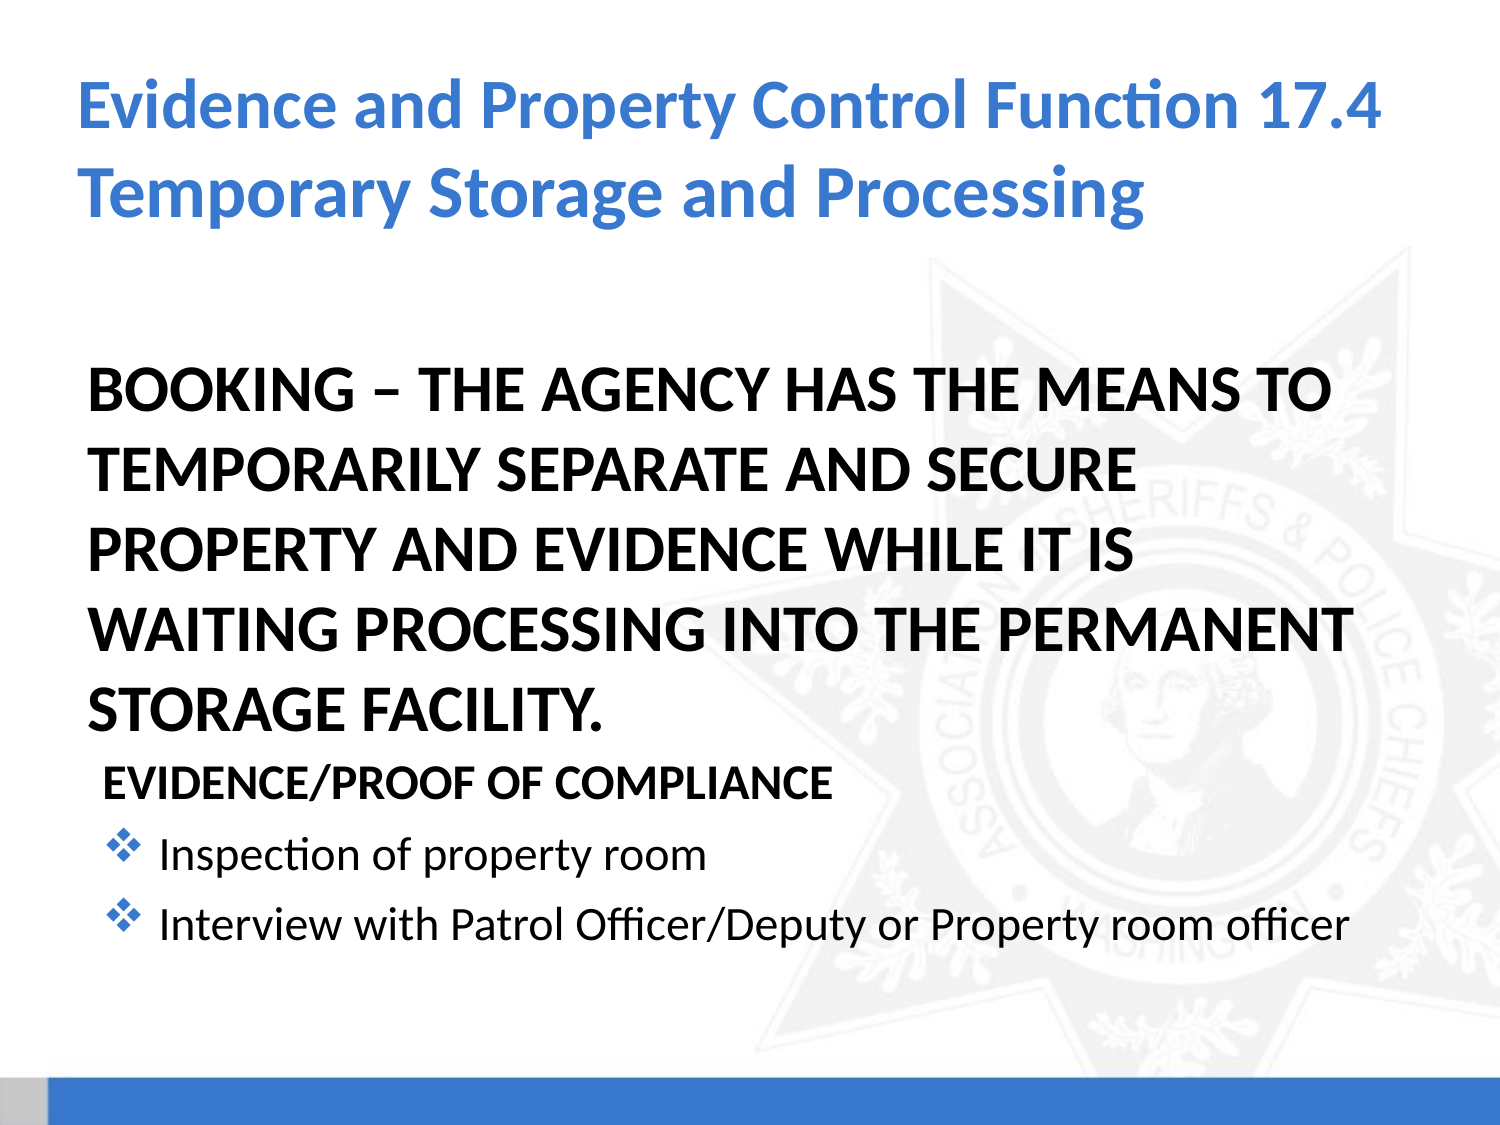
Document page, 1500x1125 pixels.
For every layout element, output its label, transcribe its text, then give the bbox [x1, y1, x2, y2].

text_box Evidence/Proof of Compliance Inspection of property room Interview with Patrol Officer/Deputy or Property room officer [87, 712, 1438, 958]
picture [0, 0, 1500, 1125]
subtitle Booking – The agency has the means to temporarily separate and secure property and evidence while it is waiting processing into the permanent storage facility. [71, 337, 1410, 600]
title Evidence and Property Control Function 17.4 Temporary Storage and Processing [62, 50, 1413, 238]
